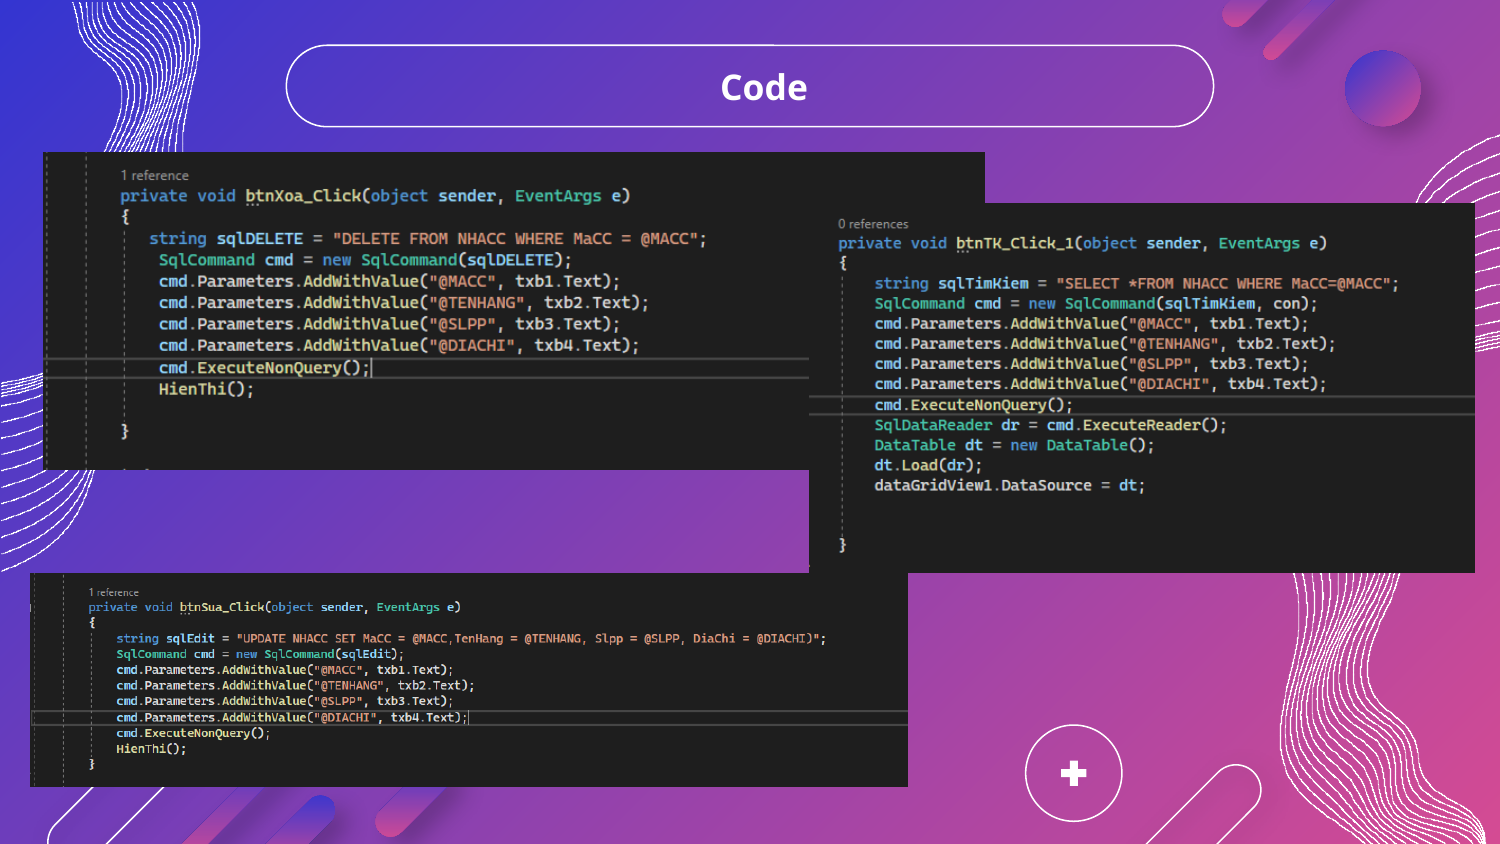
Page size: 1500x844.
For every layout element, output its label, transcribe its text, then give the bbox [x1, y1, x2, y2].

text_box [1197, 53, 1214, 119]
text_box [286, 45, 1188, 127]
text_box Code [330, 48, 1197, 124]
picture [1, 2, 1500, 844]
